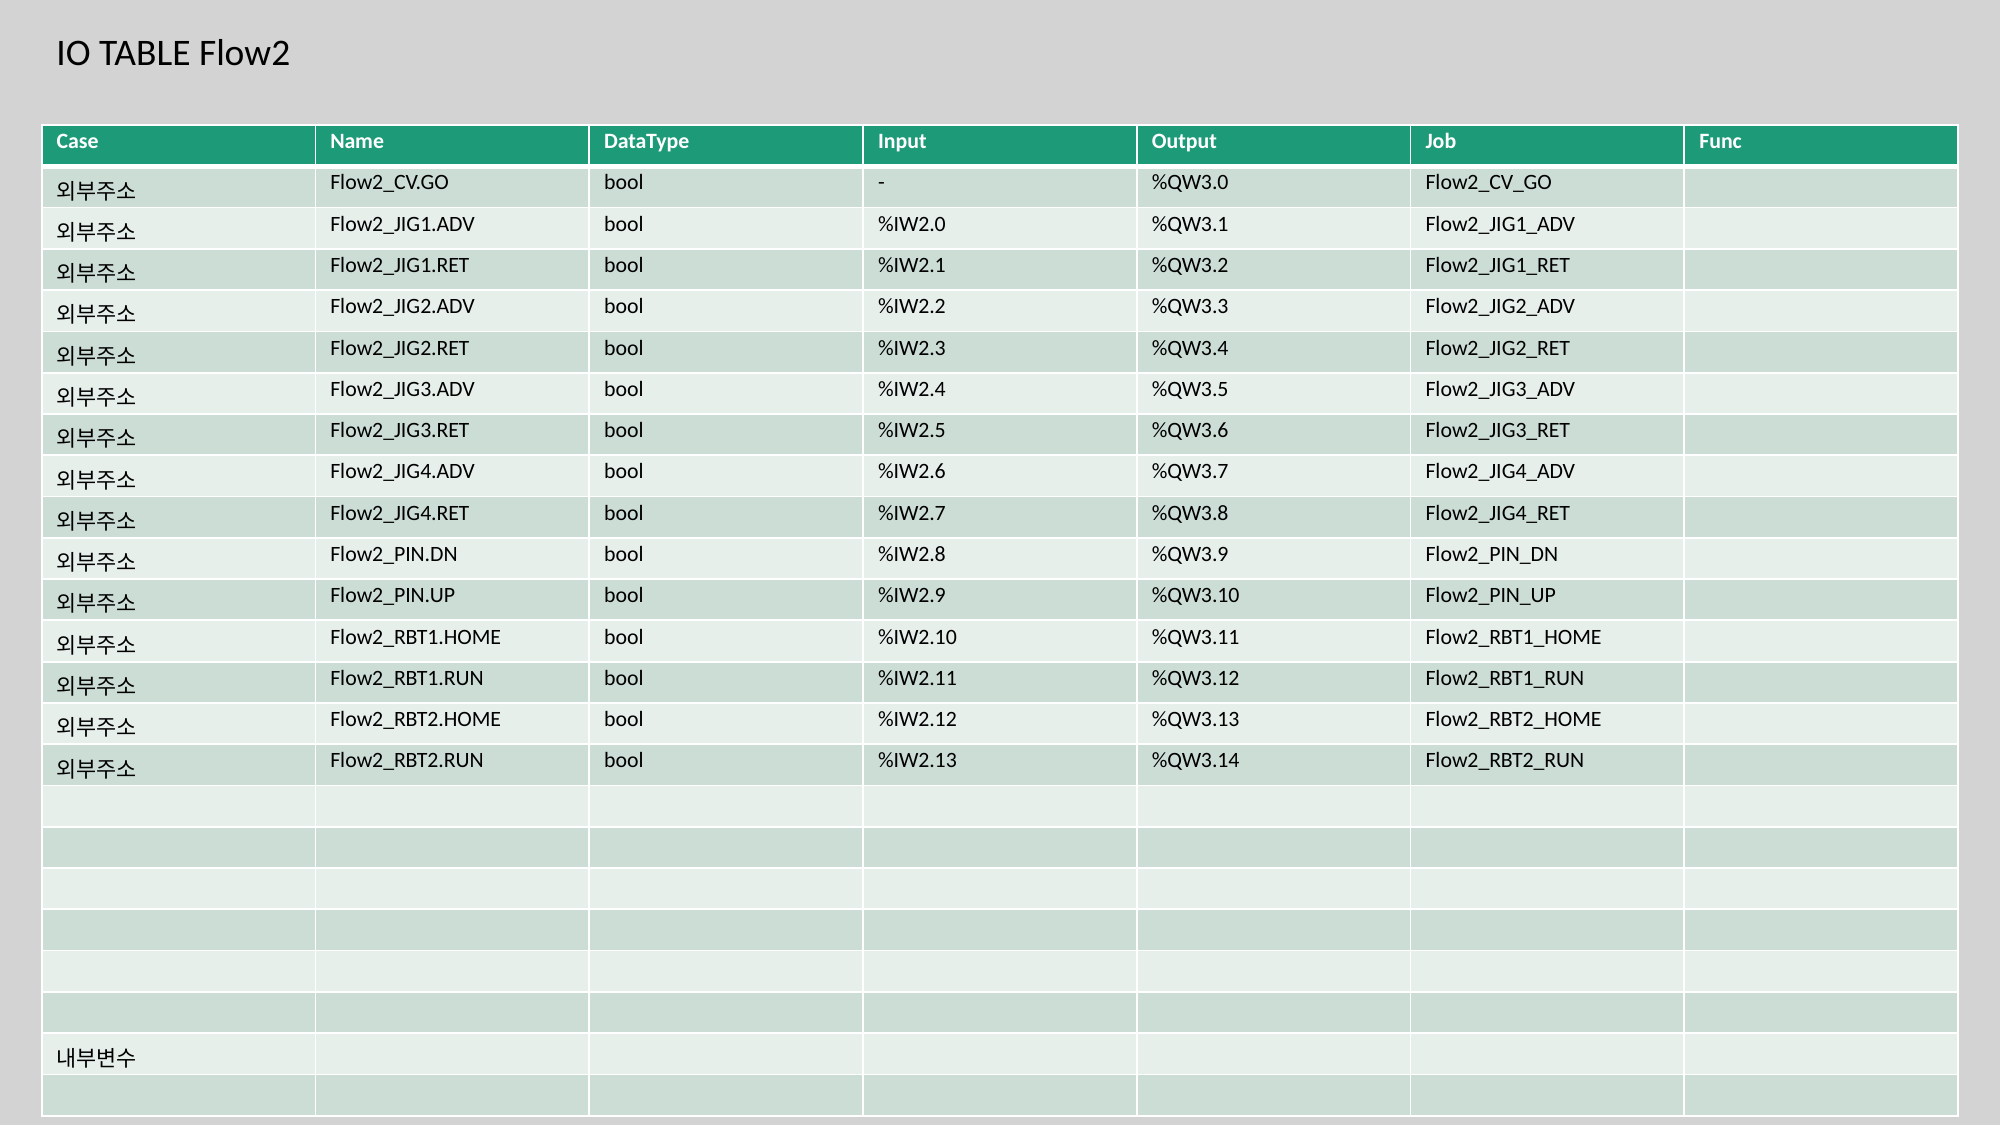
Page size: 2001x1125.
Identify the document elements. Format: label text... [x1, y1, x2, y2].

table_cell Flow2_RBT2.RUN [316, 745, 588, 785]
table_cell [316, 910, 588, 950]
table_cell %IW2.13 [864, 745, 1136, 785]
table_cell [1411, 869, 1683, 908]
table_cell Flow2_JIG1.RET [316, 250, 588, 289]
table_cell 외부주소 [43, 621, 315, 661]
table_cell 외부주소 [43, 456, 315, 496]
table_cell 외부주소 [43, 580, 315, 619]
table_cell Flow2_PIN_DN [1411, 539, 1683, 578]
table_cell [1411, 1034, 1683, 1074]
table_cell [864, 869, 1136, 908]
table_cell Flow2_JIG4.ADV [316, 456, 588, 496]
table_cell bool [590, 663, 862, 702]
table_cell [43, 786, 315, 826]
table_cell bool [590, 497, 862, 537]
table_cell Flow2_JIG2.ADV [316, 291, 588, 331]
table_cell [43, 869, 315, 908]
table_cell 외부주소 [43, 415, 315, 454]
table_cell Flow2_RBT1.HOME [316, 621, 588, 661]
table_cell bool [590, 704, 862, 743]
table_cell Flow2_JIG2_ADV [1411, 291, 1683, 331]
table_cell %IW2.6 [864, 456, 1136, 496]
table_cell [1138, 869, 1410, 908]
table_cell [864, 1075, 1136, 1115]
table_cell bool [590, 291, 862, 331]
table_cell [43, 910, 315, 950]
table_cell [1685, 169, 1957, 207]
table_cell bool [590, 169, 862, 207]
table_cell Flow2_JIG2.RET [316, 332, 588, 372]
table_cell [1685, 332, 1957, 372]
table_cell [1685, 993, 1957, 1032]
table_cell %QW3.10 [1138, 580, 1410, 619]
table_cell %QW3.12 [1138, 663, 1410, 702]
table_cell Flow2_RBT2_RUN [1411, 745, 1683, 785]
table_header Case [43, 126, 315, 164]
table_cell [1685, 250, 1957, 289]
table_cell [1411, 786, 1683, 826]
table_cell bool [590, 332, 862, 372]
table_cell %QW3.8 [1138, 497, 1410, 537]
table_cell [1685, 1034, 1957, 1074]
table_cell [1138, 910, 1410, 950]
table_cell bool [590, 374, 862, 413]
table_cell [590, 1075, 862, 1115]
table_cell 내부변수 [43, 1034, 315, 1074]
table_cell [1411, 993, 1683, 1032]
table_cell [1138, 993, 1410, 1032]
table_cell Flow2_JIG4_ADV [1411, 456, 1683, 496]
table_cell Flow2_JIG1_ADV [1411, 208, 1683, 248]
table_cell [1685, 208, 1957, 248]
table_cell [1685, 497, 1957, 537]
table_cell 외부주소 [43, 169, 315, 207]
table_cell bool [590, 580, 862, 619]
table_cell [590, 1034, 862, 1074]
table_cell Flow2_JIG4.RET [316, 497, 588, 537]
table_cell Flow2_JIG3.RET [316, 415, 588, 454]
table_cell bool [590, 456, 862, 496]
table_cell [590, 786, 862, 826]
table_cell [1685, 621, 1957, 661]
table_cell [1685, 828, 1957, 867]
table_cell [43, 828, 315, 867]
table_cell Flow2_JIG3_RET [1411, 415, 1683, 454]
table_cell %QW3.6 [1138, 415, 1410, 454]
table_cell %QW3.14 [1138, 745, 1410, 785]
table_cell [43, 1075, 315, 1115]
table_cell Flow2_RBT1_RUN [1411, 663, 1683, 702]
table_cell [1685, 663, 1957, 702]
table_cell [864, 1034, 1136, 1074]
table_cell [864, 910, 1136, 950]
table_cell 외부주소 [43, 291, 315, 331]
table_cell Flow2_CV.GO [316, 169, 588, 207]
table_cell 외부주소 [43, 497, 315, 537]
table_cell [1685, 539, 1957, 578]
table_cell Flow2_RBT2.HOME [316, 704, 588, 743]
table_cell [316, 951, 588, 991]
table_cell [1685, 291, 1957, 331]
table_cell bool [590, 539, 862, 578]
table_cell Flow2_RBT1_HOME [1411, 621, 1683, 661]
table_cell [316, 786, 588, 826]
table_cell Flow2_PIN.DN [316, 539, 588, 578]
table_cell %IW2.12 [864, 704, 1136, 743]
table_cell %QW3.11 [1138, 621, 1410, 661]
table_cell Flow2_RBT1.RUN [316, 663, 588, 702]
table_cell %IW2.7 [864, 497, 1136, 537]
table_cell [1411, 910, 1683, 950]
table_header Input [864, 126, 1136, 164]
table_cell [1685, 745, 1957, 785]
table_cell bool [590, 745, 862, 785]
table_header Output [1138, 126, 1410, 164]
text_box IO TABLE Flow2 [41, 20, 2000, 81]
table_cell [43, 951, 315, 991]
table_header Name [316, 126, 588, 164]
table_cell [1685, 580, 1957, 619]
table_cell %QW3.5 [1138, 374, 1410, 413]
table_cell Flow2_JIG1.ADV [316, 208, 588, 248]
table_cell [1138, 1075, 1410, 1115]
table_cell 외부주소 [43, 539, 315, 578]
table_cell bool [590, 250, 862, 289]
table_cell [316, 869, 588, 908]
table_cell [1685, 910, 1957, 950]
table_cell %IW2.2 [864, 291, 1136, 331]
table_cell [864, 786, 1136, 826]
table_cell Flow2_RBT2_HOME [1411, 704, 1683, 743]
table_cell [590, 951, 862, 991]
table_header Func [1685, 126, 1957, 164]
table_cell Flow2_JIG1_RET [1411, 250, 1683, 289]
table_cell %IW2.5 [864, 415, 1136, 454]
table_cell %QW3.3 [1138, 291, 1410, 331]
table_cell %QW3.2 [1138, 250, 1410, 289]
table_cell - [864, 169, 1136, 207]
table_cell Flow2_JIG3.ADV [316, 374, 588, 413]
table_cell [1685, 786, 1957, 826]
table_cell [1411, 828, 1683, 867]
table_cell %QW3.4 [1138, 332, 1410, 372]
table_cell [316, 1075, 588, 1115]
table_cell [590, 869, 862, 908]
table_cell 외부주소 [43, 374, 315, 413]
table_cell %IW2.8 [864, 539, 1136, 578]
table_cell Flow2_CV_GO [1411, 169, 1683, 207]
table_cell Flow2_JIG4_RET [1411, 497, 1683, 537]
table_cell [316, 828, 588, 867]
table_cell Flow2_JIG3_ADV [1411, 374, 1683, 413]
table_cell %QW3.0 [1138, 169, 1410, 207]
table_cell 외부주소 [43, 208, 315, 248]
table_cell [1411, 1075, 1683, 1115]
table_cell [1685, 869, 1957, 908]
table_cell %IW2.10 [864, 621, 1136, 661]
table_cell [864, 951, 1136, 991]
table_cell [1685, 951, 1957, 991]
table_cell %QW3.13 [1138, 704, 1410, 743]
table_cell %IW2.4 [864, 374, 1136, 413]
table_cell [1138, 1034, 1410, 1074]
table_cell bool [590, 208, 862, 248]
table_cell %QW3.9 [1138, 539, 1410, 578]
table_cell 외부주소 [43, 663, 315, 702]
table_cell [590, 910, 862, 950]
table_header DataType [590, 126, 862, 164]
table_cell [864, 993, 1136, 1032]
table_cell [1685, 374, 1957, 413]
table_cell Flow2_PIN.UP [316, 580, 588, 619]
table_cell %IW2.11 [864, 663, 1136, 702]
table_cell [1685, 415, 1957, 454]
table_cell [316, 993, 588, 1032]
table_cell %IW2.9 [864, 580, 1136, 619]
table_cell %IW2.0 [864, 208, 1136, 248]
table_cell [1138, 828, 1410, 867]
table_cell 외부주소 [43, 250, 315, 289]
table_cell Flow2_PIN_UP [1411, 580, 1683, 619]
table_cell bool [590, 621, 862, 661]
table_cell [1411, 951, 1683, 991]
table_cell [1685, 456, 1957, 496]
table_cell %IW2.1 [864, 250, 1136, 289]
table_header Job [1411, 126, 1683, 164]
table_cell [590, 993, 862, 1032]
table_cell 외부주소 [43, 332, 315, 372]
table_cell [1138, 951, 1410, 991]
table_cell %QW3.7 [1138, 456, 1410, 496]
table_cell [1685, 1075, 1957, 1115]
table_cell bool [590, 415, 862, 454]
table_cell [316, 1034, 588, 1074]
table_cell [590, 828, 862, 867]
table_cell 외부주소 [43, 704, 315, 743]
table_cell [1138, 786, 1410, 826]
table_cell 외부주소 [43, 745, 315, 785]
table_cell %IW2.3 [864, 332, 1136, 372]
table_cell [43, 993, 315, 1032]
table_cell [1685, 704, 1957, 743]
table_cell %QW3.1 [1138, 208, 1410, 248]
table_cell Flow2_JIG2_RET [1411, 332, 1683, 372]
table_cell [864, 828, 1136, 867]
